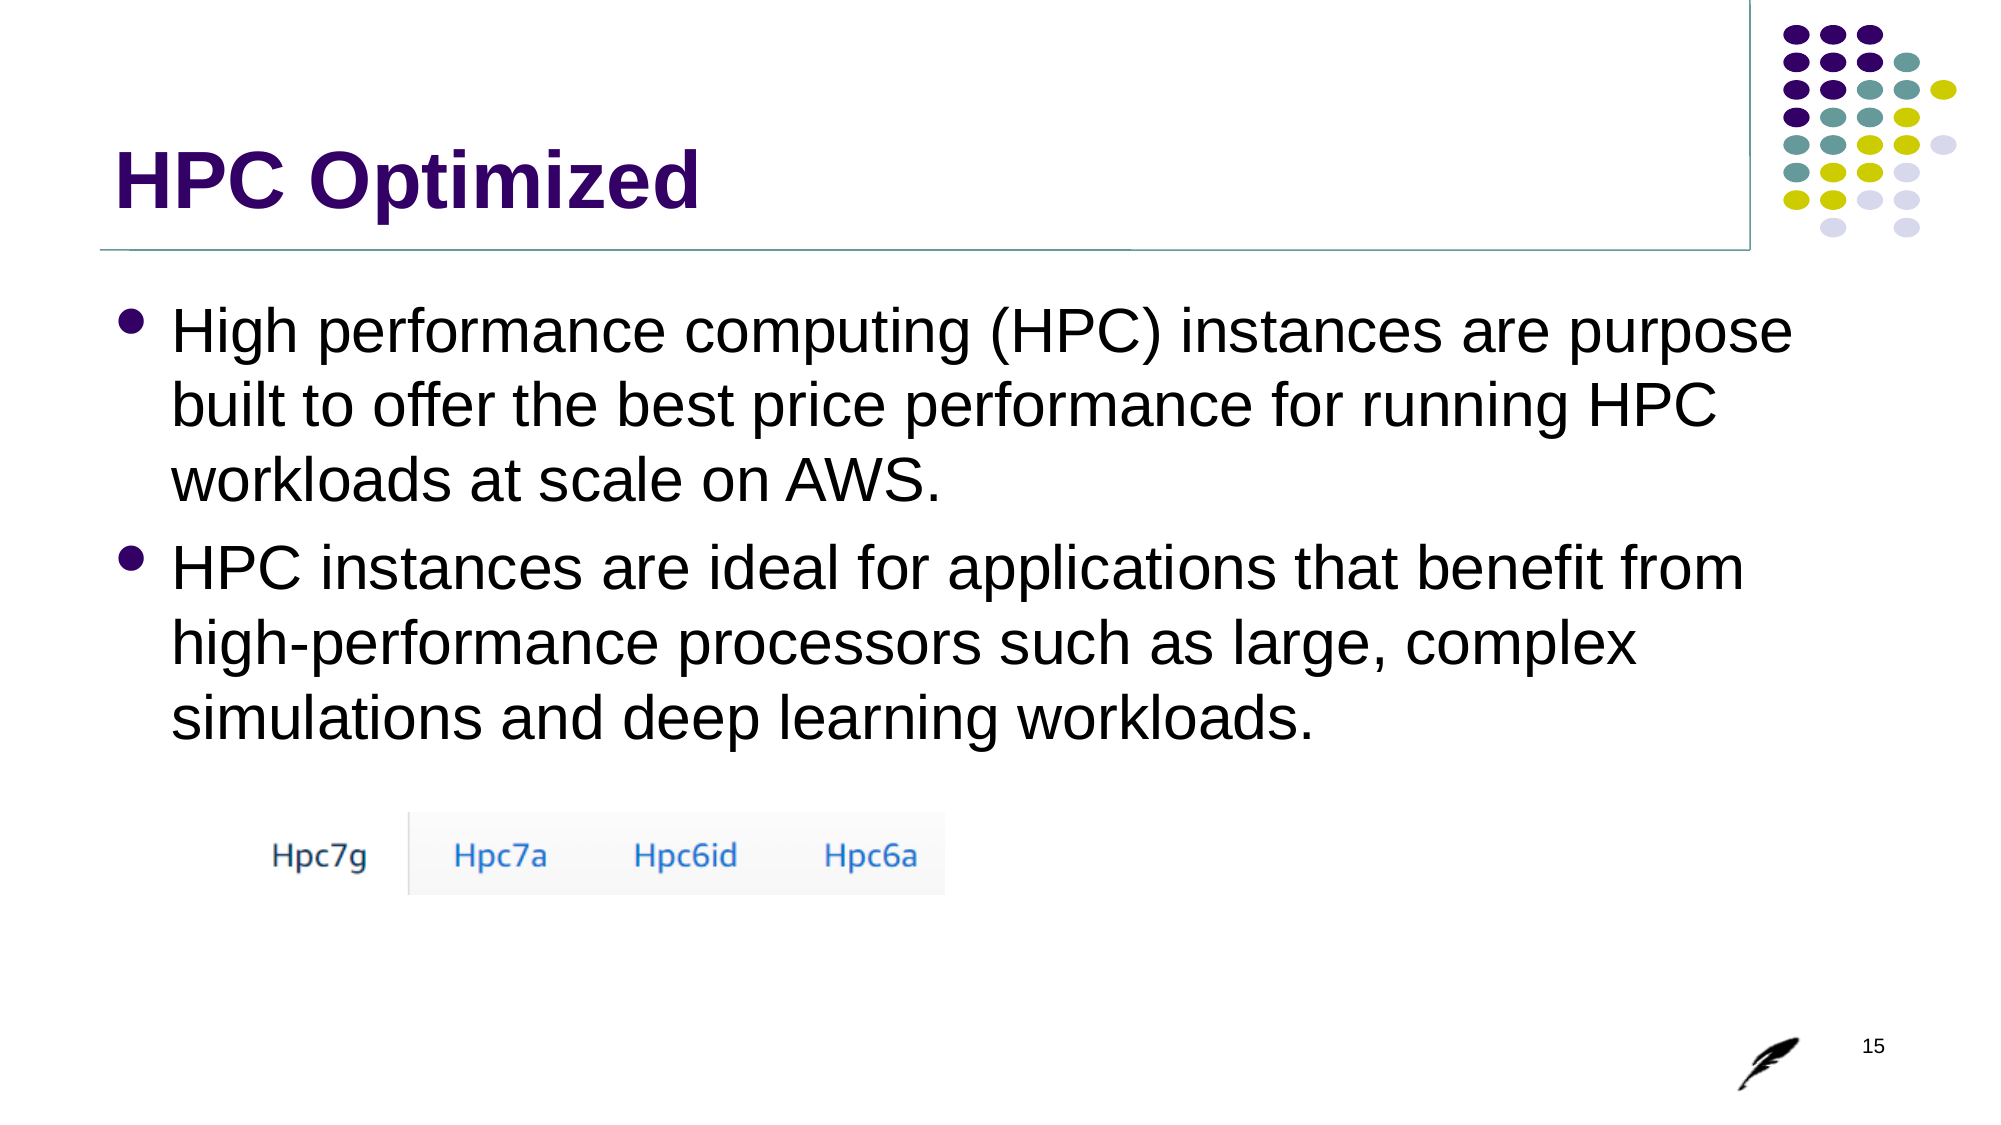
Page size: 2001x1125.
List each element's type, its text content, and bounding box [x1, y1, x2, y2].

list High performance computing (HPC) instances are purpose built to offer the best price performance for running HPC workloads at scale on AWS. HPC instances are ideal for applications that benefit from high-performance processors such as large, complex simulations and deep learning workloads. [99, 282, 1900, 1006]
title HPC Optimized [99, 20, 1750, 233]
slide_number 15 [1433, 1025, 1900, 1100]
picture [258, 812, 945, 895]
